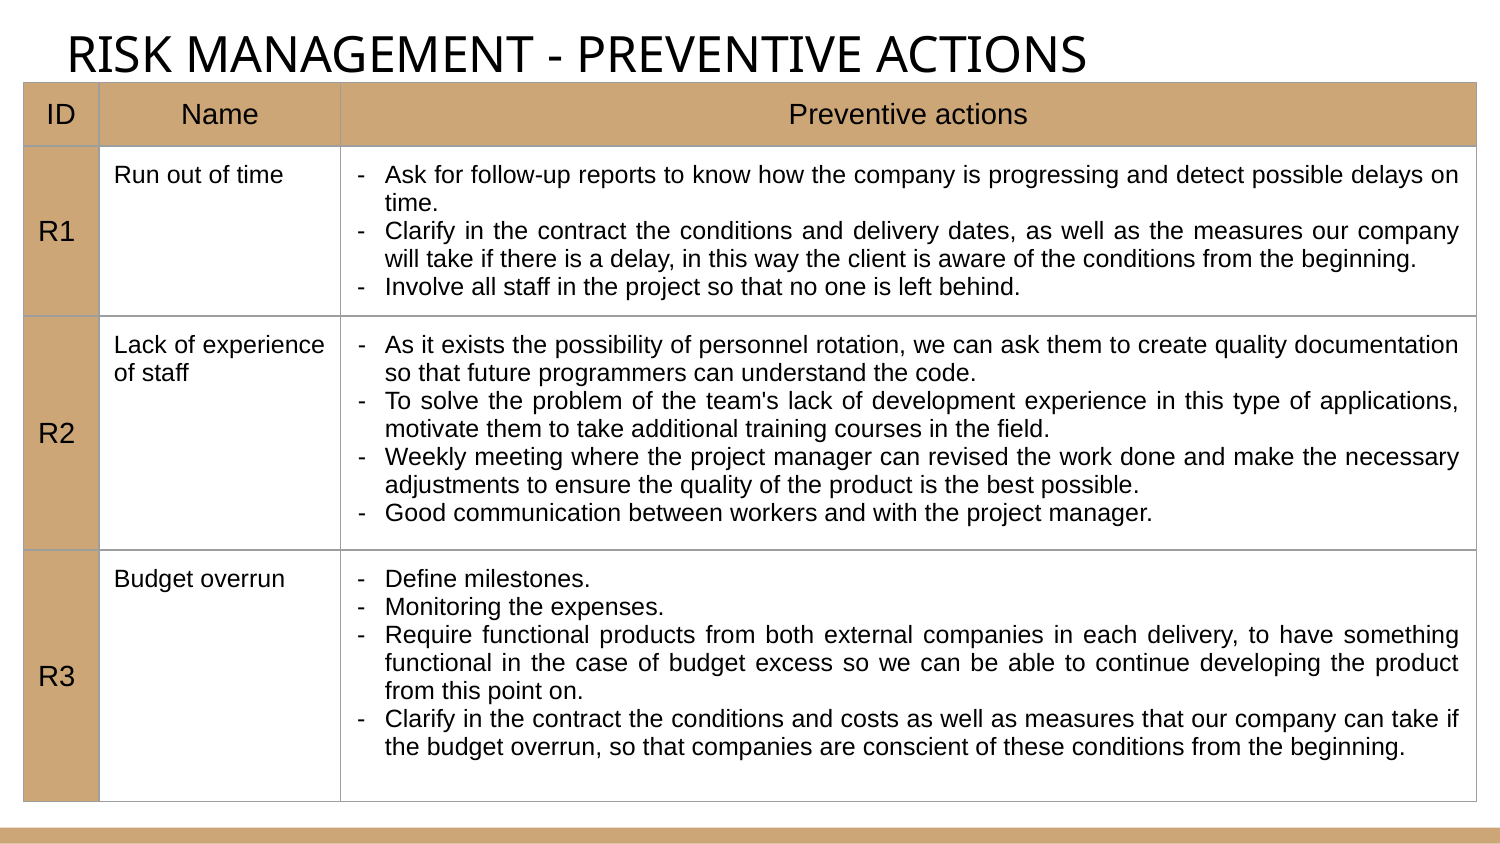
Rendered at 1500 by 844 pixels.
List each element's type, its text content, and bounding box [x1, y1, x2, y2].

table_cell Run out of time [100, 147, 340, 315]
table_cell Define milestones. Monitoring the expenses. Require functional products from both external companies in each delivery, to have something functional in the case of budget excess so we can be able to continue developing the product from this point on. Clarify in the contract the conditions and costs as well as measures that our company can take if the budget overrun, so that companies are conscient of these conditions from the beginning. [341, 551, 1476, 801]
table_cell R3 [24, 551, 98, 801]
table_cell R1 [24, 147, 98, 315]
table_header ID [24, 83, 98, 145]
table_cell As it exists the possibility of personnel rotation, we can ask them to create quality documentation so that future programmers can understand the code. To solve the problem of the team's lack of development experience in this type of applications, motivate them to take additional training courses in the field. Weekly meeting where the project manager can revised the work done and make the necessary adjustments to ensure the quality of the product is the best possible. Good communication between workers and with the project manager. [341, 317, 1476, 549]
table_cell R2 [24, 317, 98, 549]
title RISK MANAGEMENT - PREVENTIVE ACTIONS [51, 7, 1449, 82]
table_header Name [100, 83, 340, 145]
table_cell Ask for follow-up reports to know how the company is progressing and detect possible delays on time. Clarify in the contract the conditions and delivery dates, as well as the measures our company will take if there is a delay, in this way the client is aware of the conditions from the beginning. Involve all staff in the project so that no one is left behind. [341, 147, 1476, 315]
table_cell Budget overrun [100, 551, 340, 801]
table_cell Lack of experience of staff [100, 317, 340, 549]
table_header Preventive actions [341, 83, 1476, 145]
